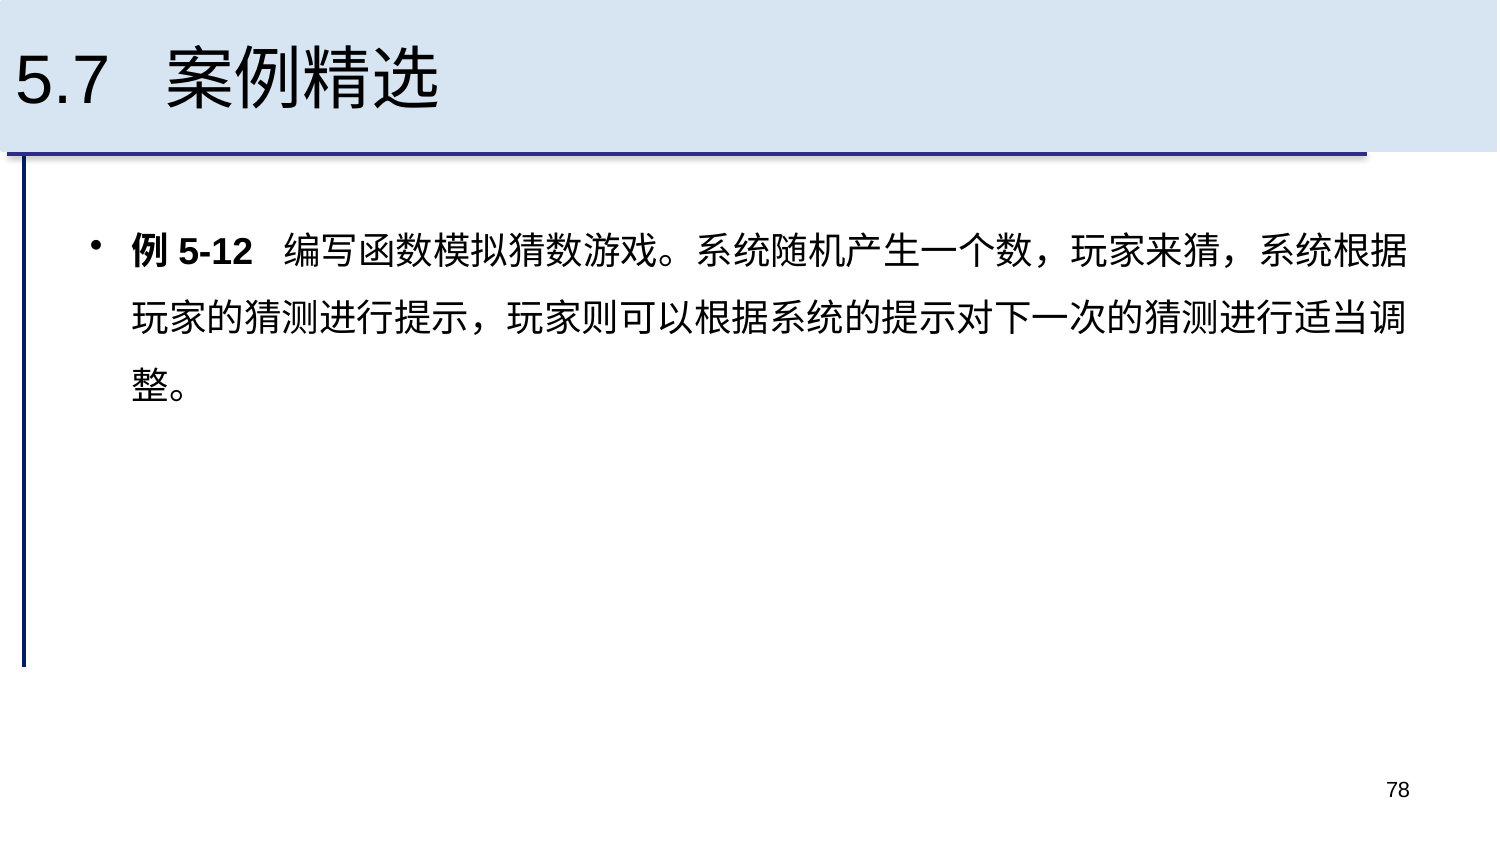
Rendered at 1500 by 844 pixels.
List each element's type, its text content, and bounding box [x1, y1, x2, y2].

slide_number 78 [1074, 768, 1426, 828]
title 5.7 案例精选 [0, 0, 1498, 152]
list 例5-12 编写函数模拟猜数游戏。系统随机产生一个数，玩家来猜，系统根据玩家的猜测进行提示，玩家则可以根据系统的提示对下一次的猜测进行适当调整。 [74, 196, 1426, 755]
